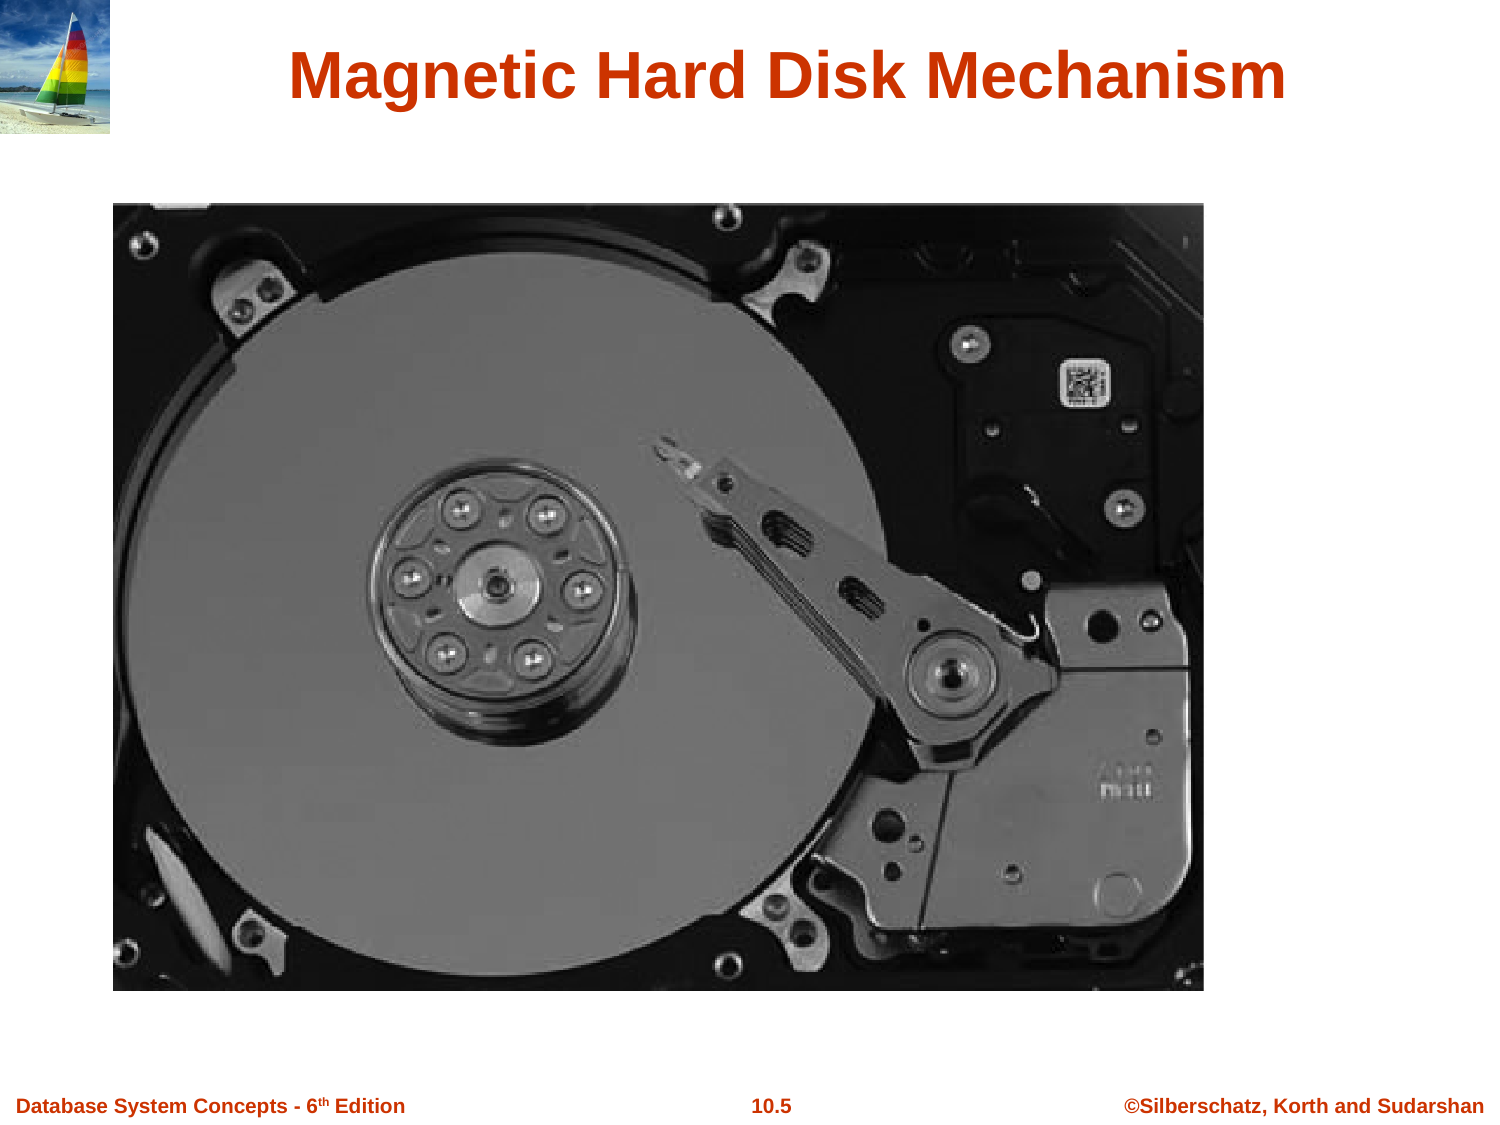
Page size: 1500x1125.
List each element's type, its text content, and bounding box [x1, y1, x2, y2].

title Magnetic Hard Disk Mechanism [125, 18, 1452, 120]
picture [0, 0, 110, 134]
picture [77, 156, 1221, 1026]
